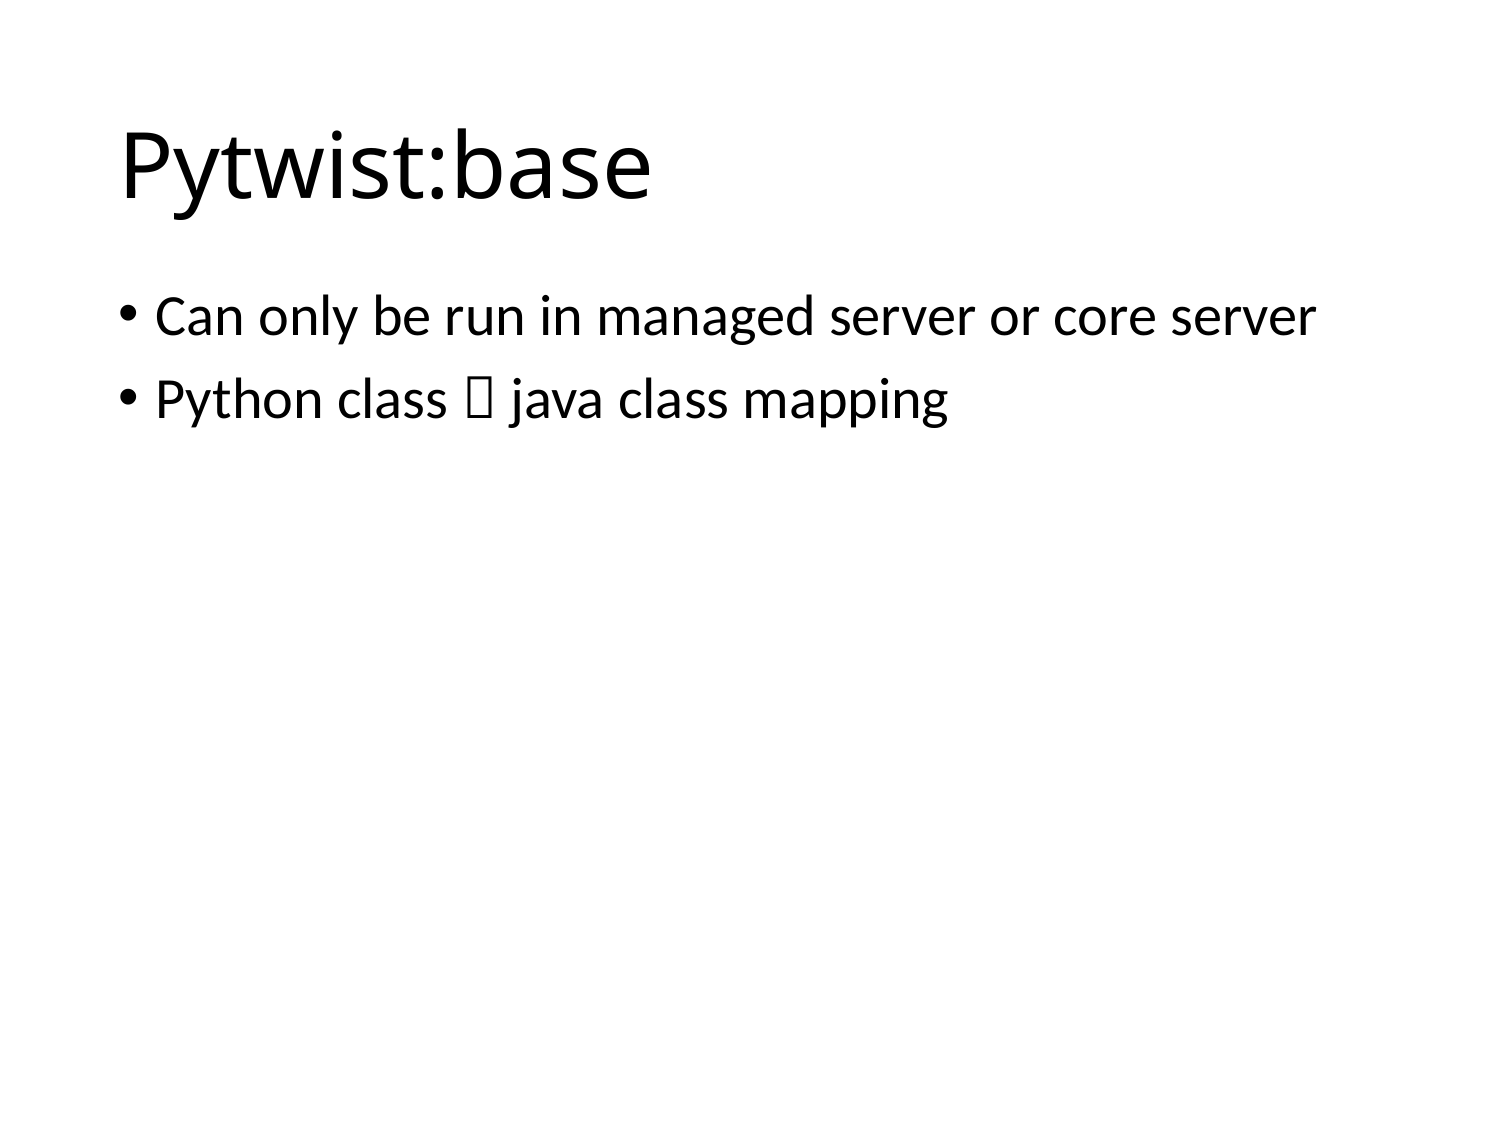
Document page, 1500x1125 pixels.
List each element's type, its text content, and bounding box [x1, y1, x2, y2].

list Can only be run in managed server or core server Python class  java class mapping [103, 277, 1397, 470]
title Pytwist:base [103, 59, 1397, 277]
